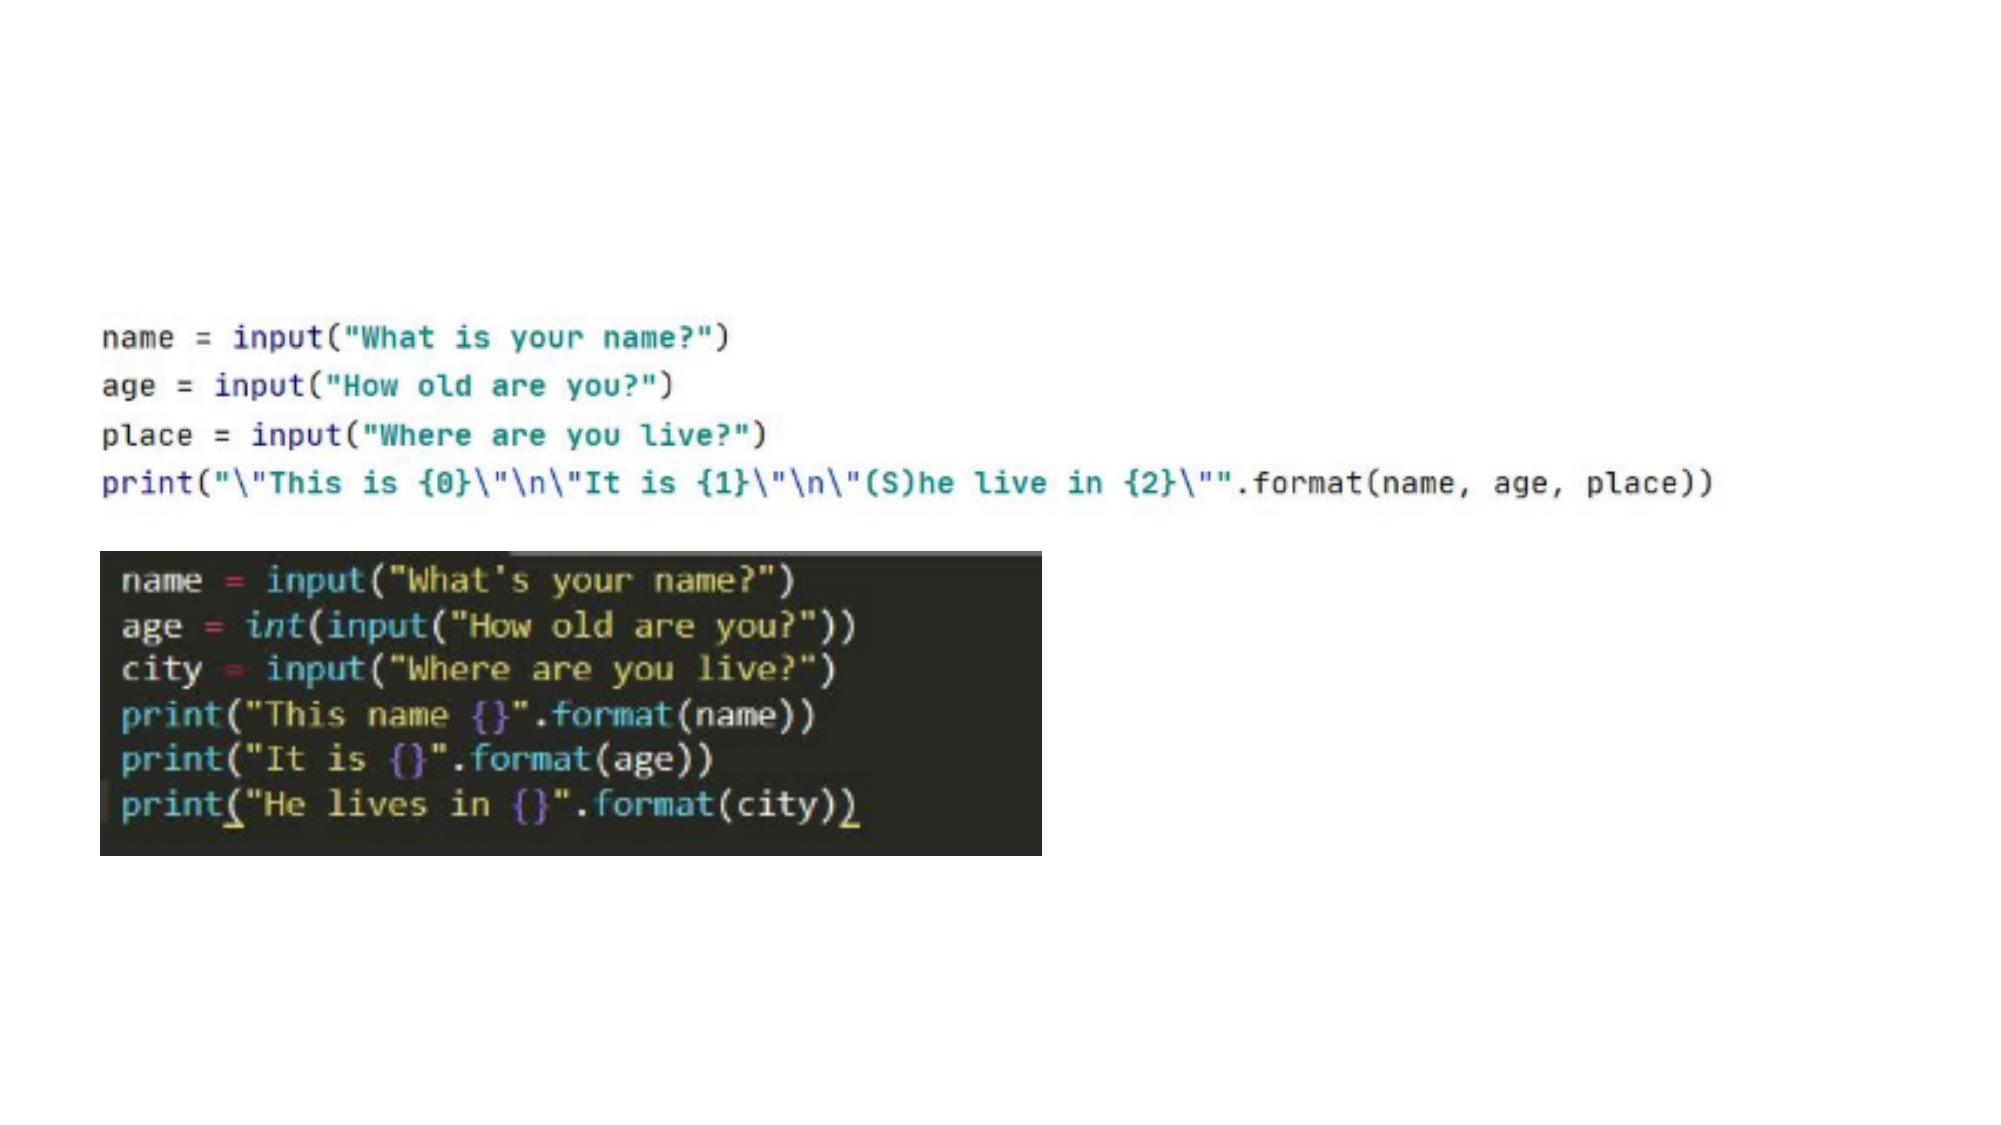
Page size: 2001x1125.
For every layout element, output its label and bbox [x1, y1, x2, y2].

picture [100, 551, 1042, 856]
list [100, 312, 1835, 517]
